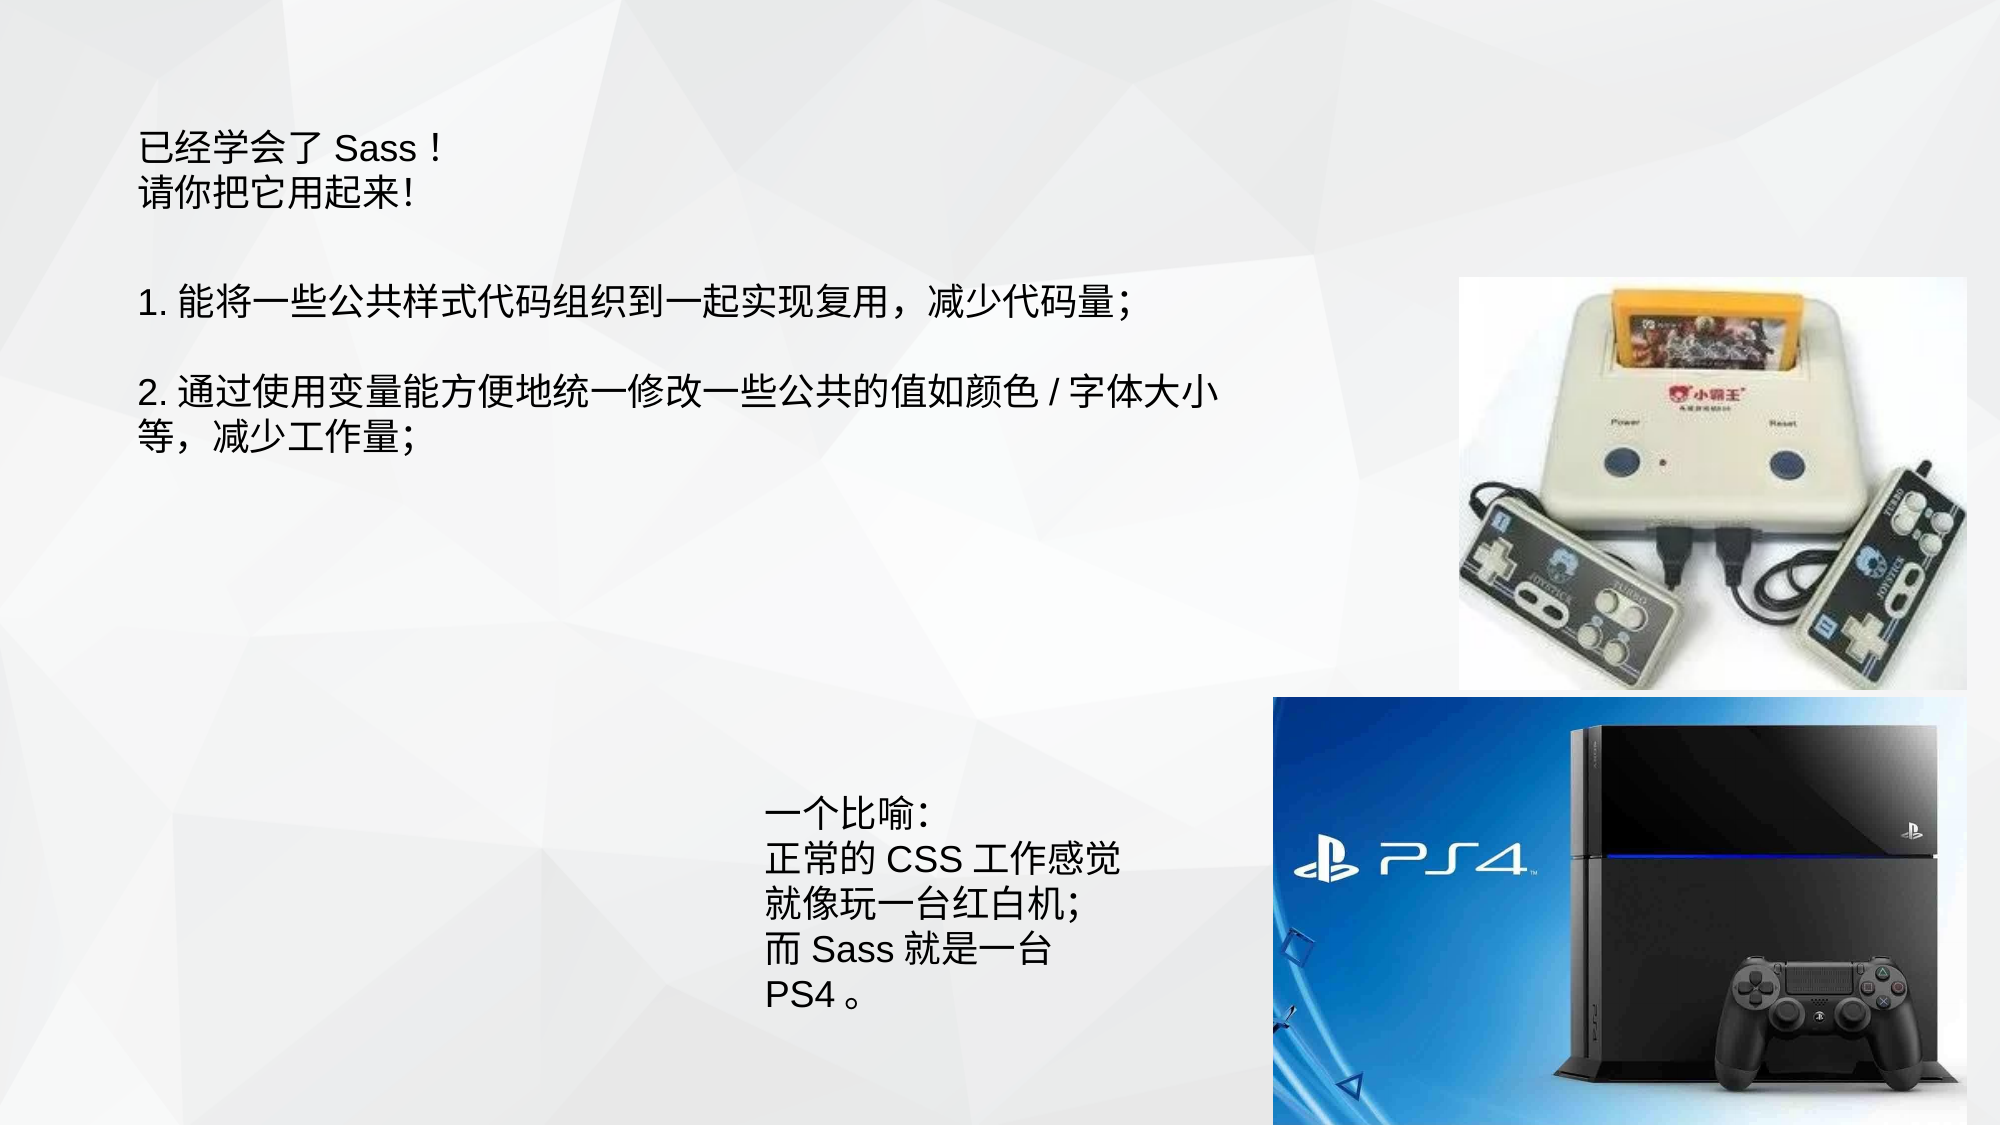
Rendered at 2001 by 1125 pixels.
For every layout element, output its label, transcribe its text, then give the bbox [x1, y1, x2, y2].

subtitle 1.能将一些公共样式代码组织到一起实现复用，减少代码量； 2.通过使用变量能方便地统一修改一些公共的值如颜色/字体大小等，减少工作量； [137, 299, 1250, 617]
title 已经学会了Sass！ 请你把它用起来！ [137, 59, 1863, 278]
text_box 一个比喻： 正常的CSS工作感觉就像玩一台红白机； 而Sass就是一台PS4。 [750, 782, 1167, 1023]
picture [0, 0, 2000, 1125]
